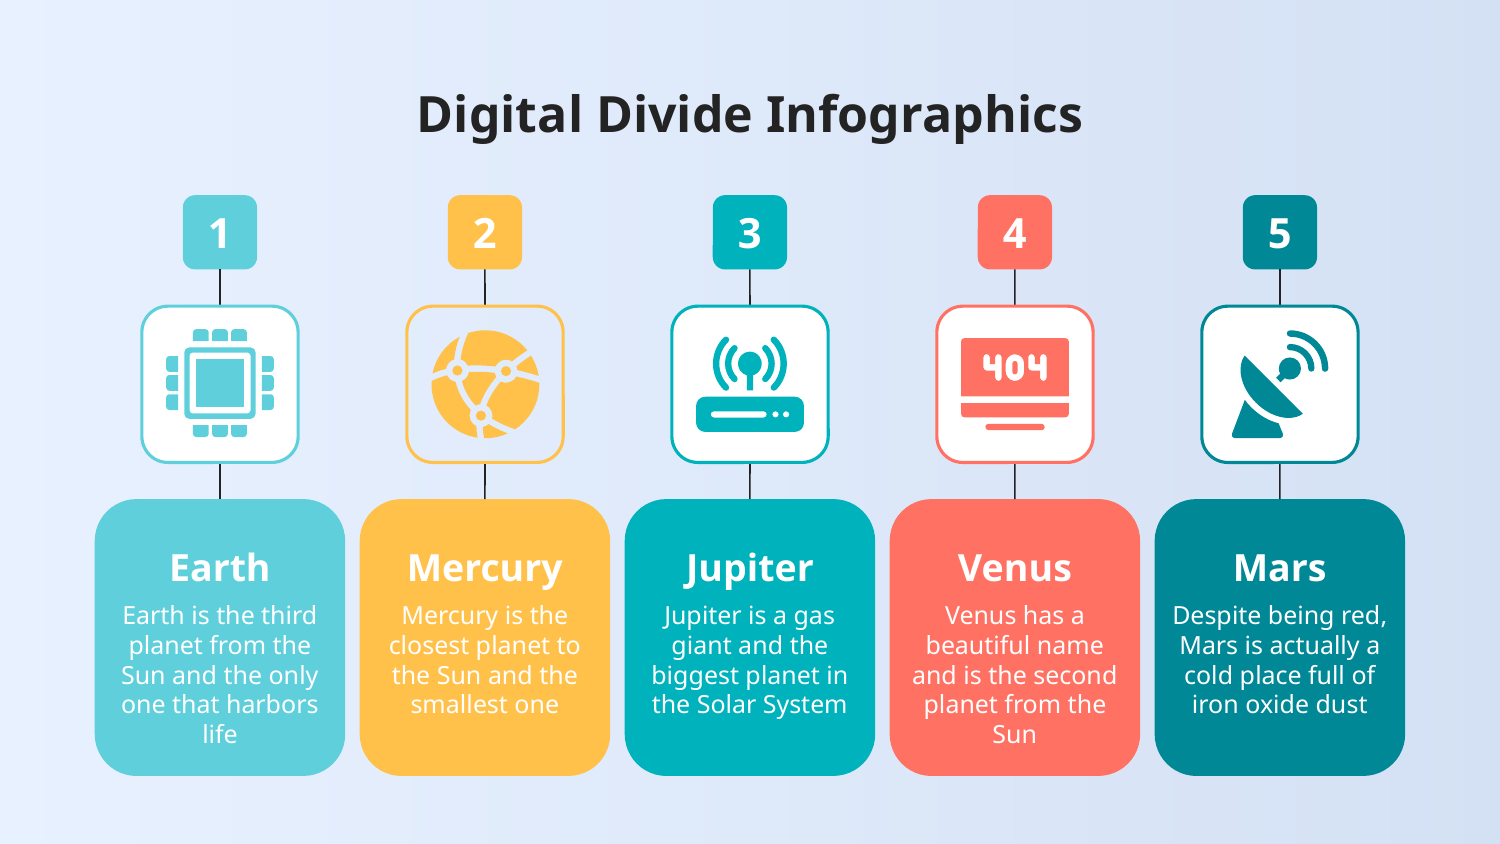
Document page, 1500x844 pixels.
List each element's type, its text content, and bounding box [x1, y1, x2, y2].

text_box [1231, 330, 1329, 439]
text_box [430, 329, 540, 439]
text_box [889, 194, 1141, 777]
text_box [1154, 194, 1406, 777]
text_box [94, 194, 346, 777]
title Digital Divide Infographics [75, 67, 1425, 162]
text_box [695, 336, 805, 433]
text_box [359, 194, 611, 777]
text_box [165, 328, 275, 438]
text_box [624, 194, 876, 777]
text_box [960, 337, 1069, 431]
